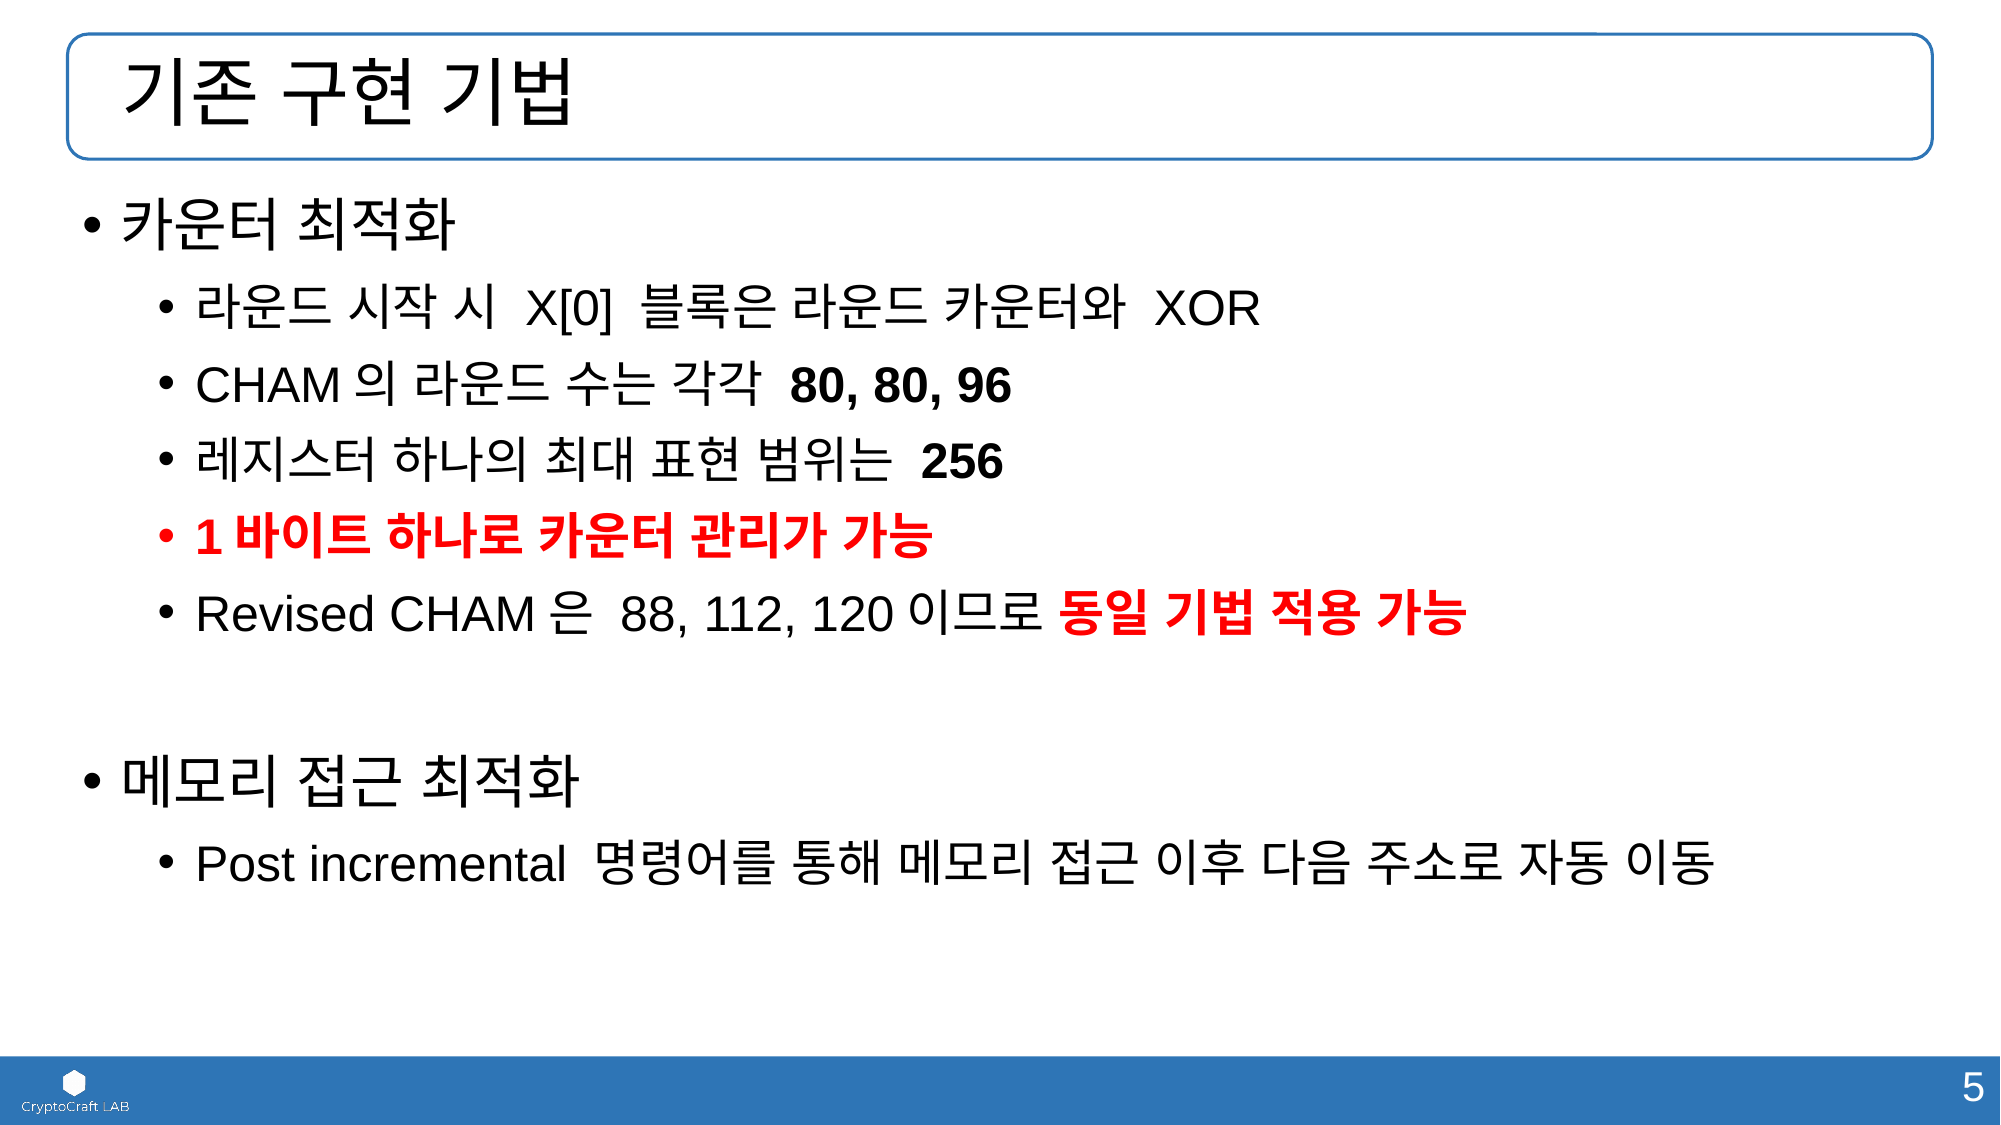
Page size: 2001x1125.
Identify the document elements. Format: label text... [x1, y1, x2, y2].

picture [13, 1061, 138, 1123]
title 기존 구현 기법 [67, 34, 1933, 160]
list 카운터 최적화 라운드 시작 시 X[0] 블록은 라운드 카운터와 XOR CHAM의 라운드 수는 각각 80, 80, 96 레지스터 하나의 최대 표현 범위는 256 1바이트 하나로 카운터 관리가 가능 Revised CHAM은 88, 112, 120이므로 동일 기법 적용 가능 메모리 접근 최적화 Post incremental 명령어를 통해 메모리 접근 이후 다음 주소로 자동 이동 [67, 189, 1933, 1019]
